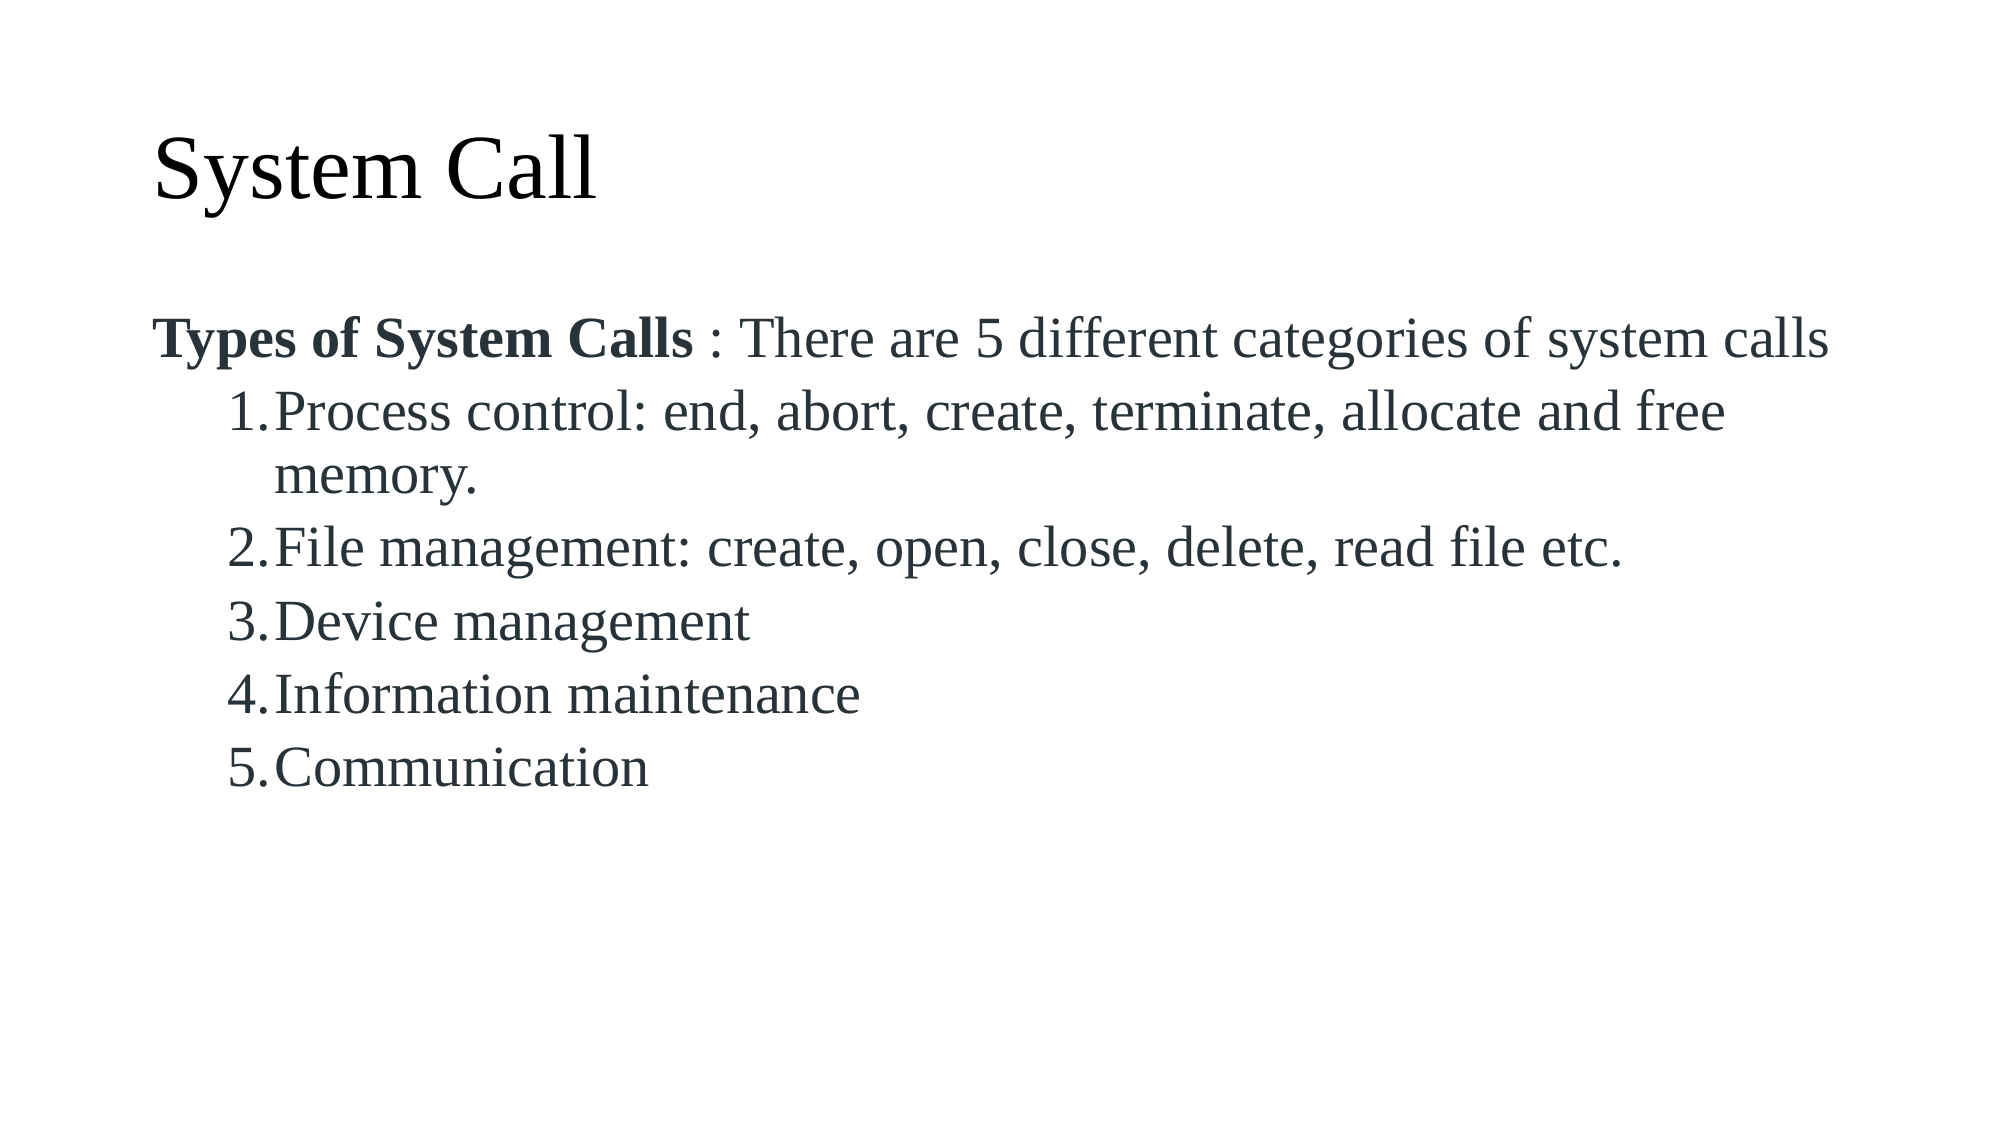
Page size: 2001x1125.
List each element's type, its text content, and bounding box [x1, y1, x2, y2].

list Types of System Calls : There are 5 different categories of system calls Process control: end, abort, create, terminate, allocate and free memory. File management: create, open, close, delete, read file etc. Device management Information maintenance Communication [137, 299, 1863, 1014]
title System Call [137, 59, 1863, 278]
